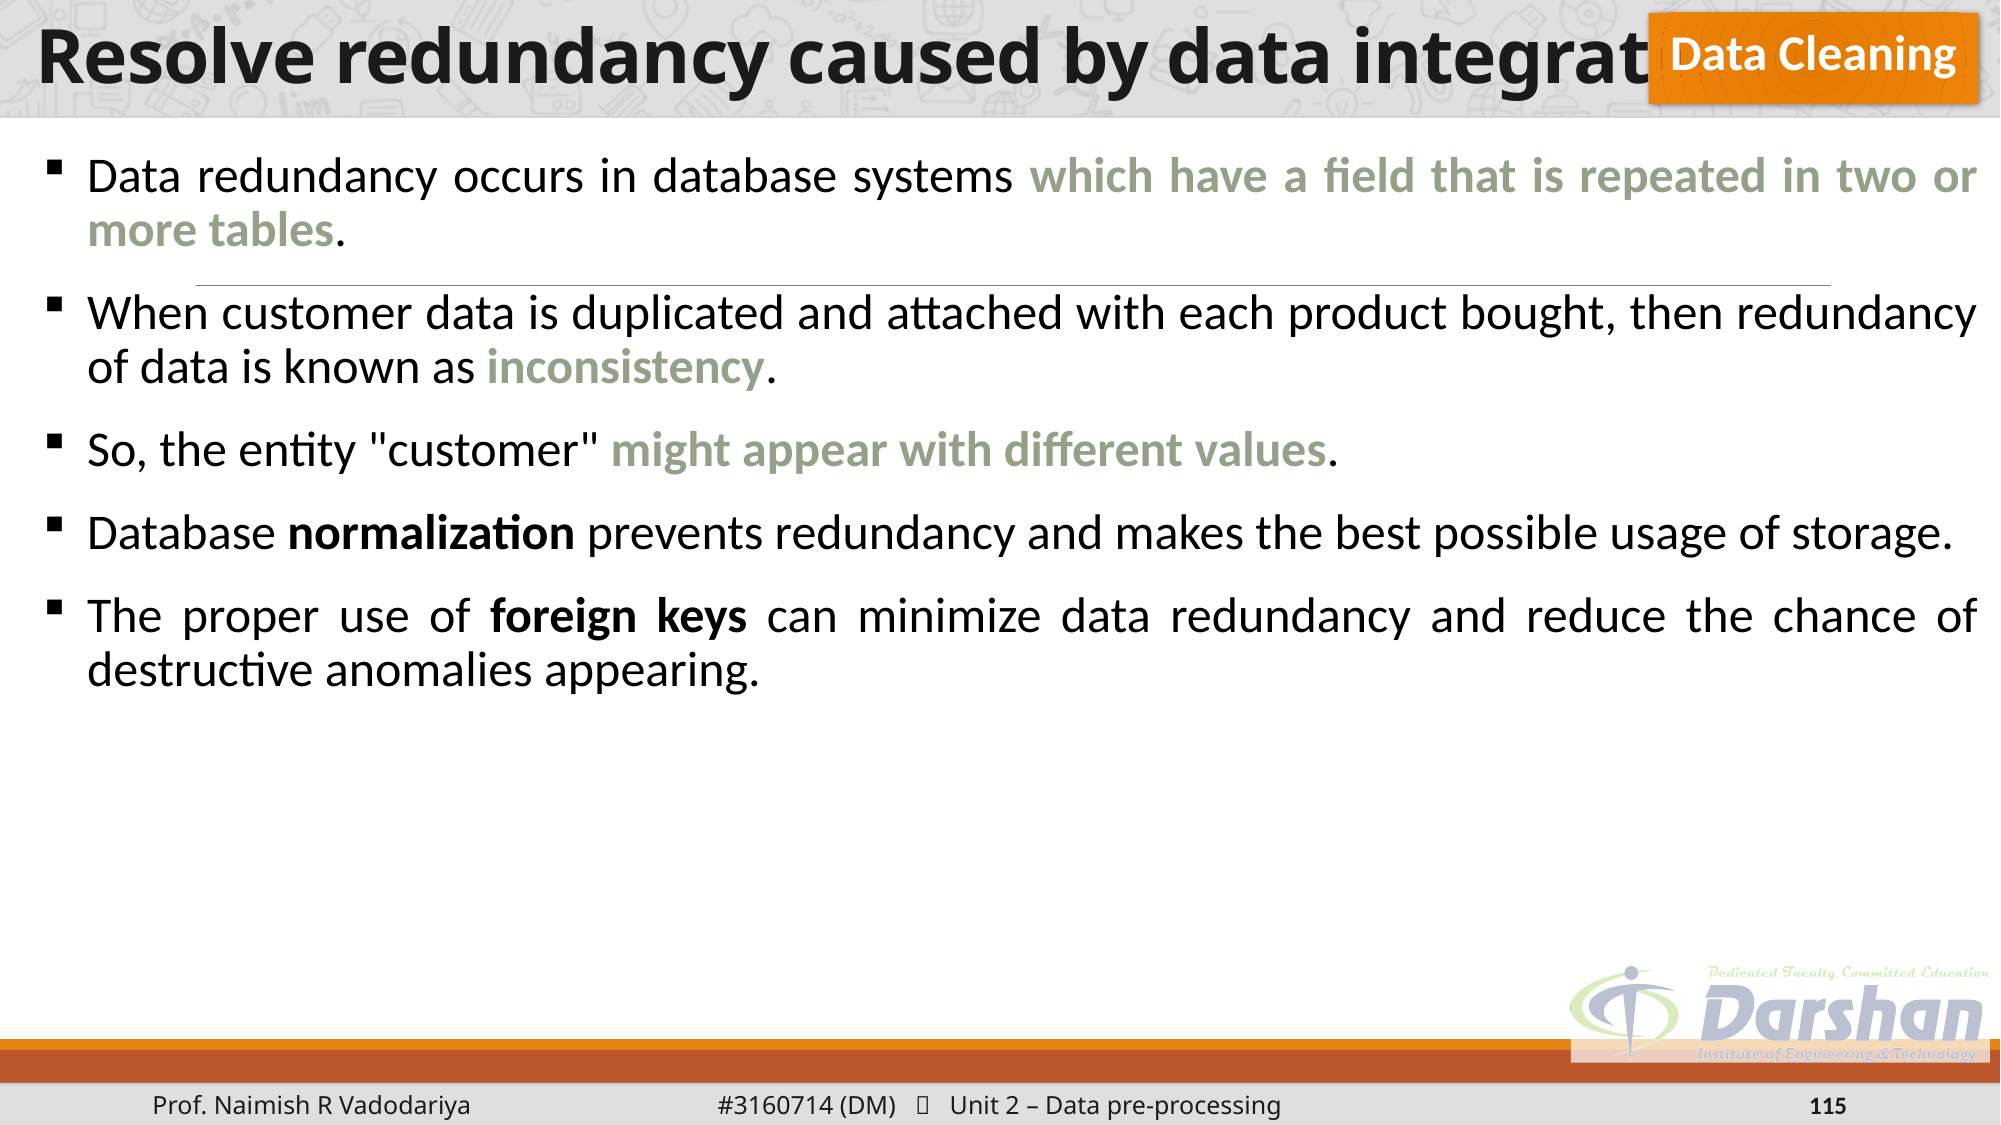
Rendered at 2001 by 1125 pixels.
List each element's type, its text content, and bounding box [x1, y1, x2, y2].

text_box Data Cleaning [1648, 12, 1979, 104]
title Resolve redundancy caused by data integration [0, 0, 2000, 117]
text_box Identify outliers and smooth out noisy data [1570, 966, 1990, 1063]
list Data redundancy occurs in database systems which have a field that is repeated in two or more tables. When customer data is duplicated and attached with each product bought, then redundancy of data is known as inconsistency. So, the entity "customer" might appear with different values. Database normalization prevents redundancy and makes the best possible usage of storage. The proper use of foreign keys can minimize data redundancy and reduce the chance of destructive anomalies appearing. [21, 141, 1979, 1059]
